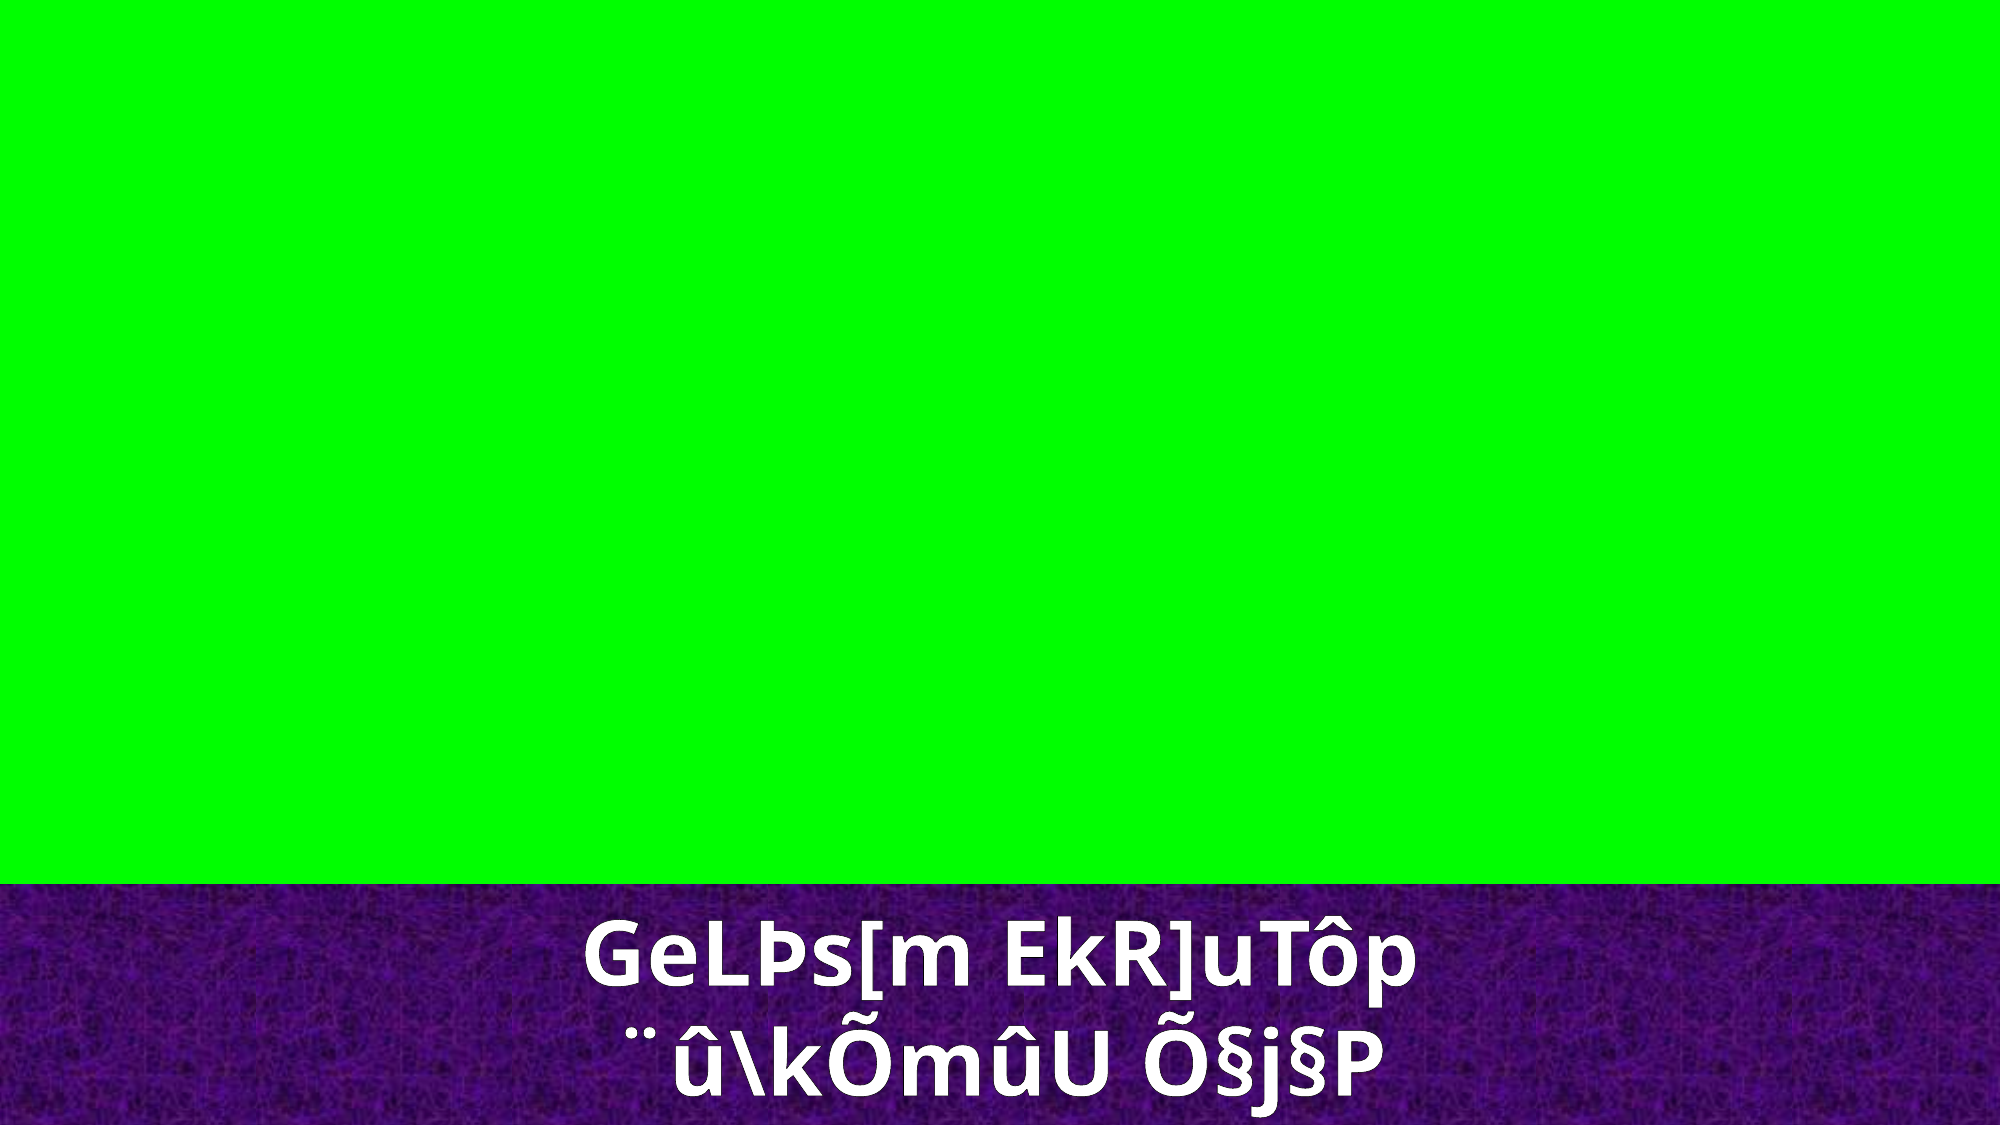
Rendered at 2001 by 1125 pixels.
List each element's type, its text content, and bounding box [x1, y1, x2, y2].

text_box GeLÞs[m EkR]uTôp ¨û\kÕmûU Õ§j§P [0, 886, 2000, 1122]
